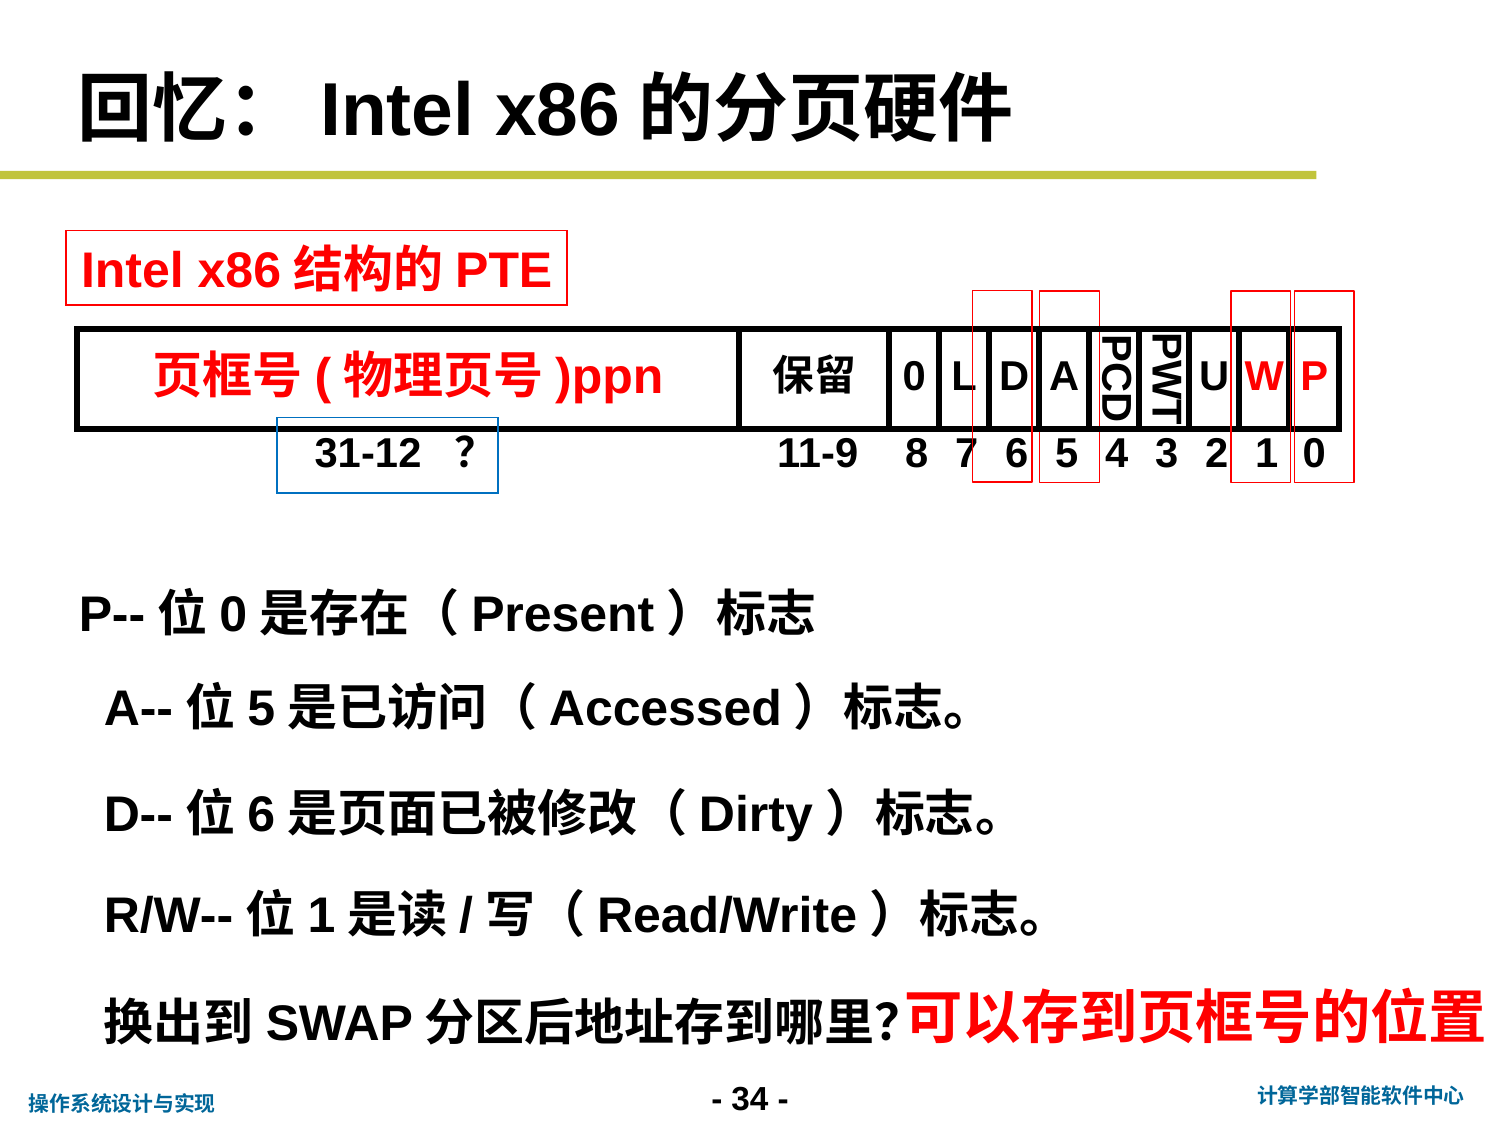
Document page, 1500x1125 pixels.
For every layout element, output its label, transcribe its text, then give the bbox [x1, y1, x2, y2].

text_box 可以存到页框号的位置 [889, 972, 1500, 1058]
text_box [1344, 290, 1355, 483]
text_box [76, 230, 1341, 494]
text_box A--位5是已访问（Accessed）标志。 [88, 668, 1143, 743]
text_box D--位6是页面已被修改（Dirty）标志。 [89, 773, 1176, 849]
text_box R/W--位1是读/写（Read/Write）标志。 [88, 874, 1137, 950]
text_box 换出到SWAP分区后地址存到哪里？ [88, 983, 889, 1058]
title 回忆：Intel x86的分页硬件 [62, 49, 1413, 162]
text_box P--位0是存在（Present）标志 [63, 574, 832, 649]
